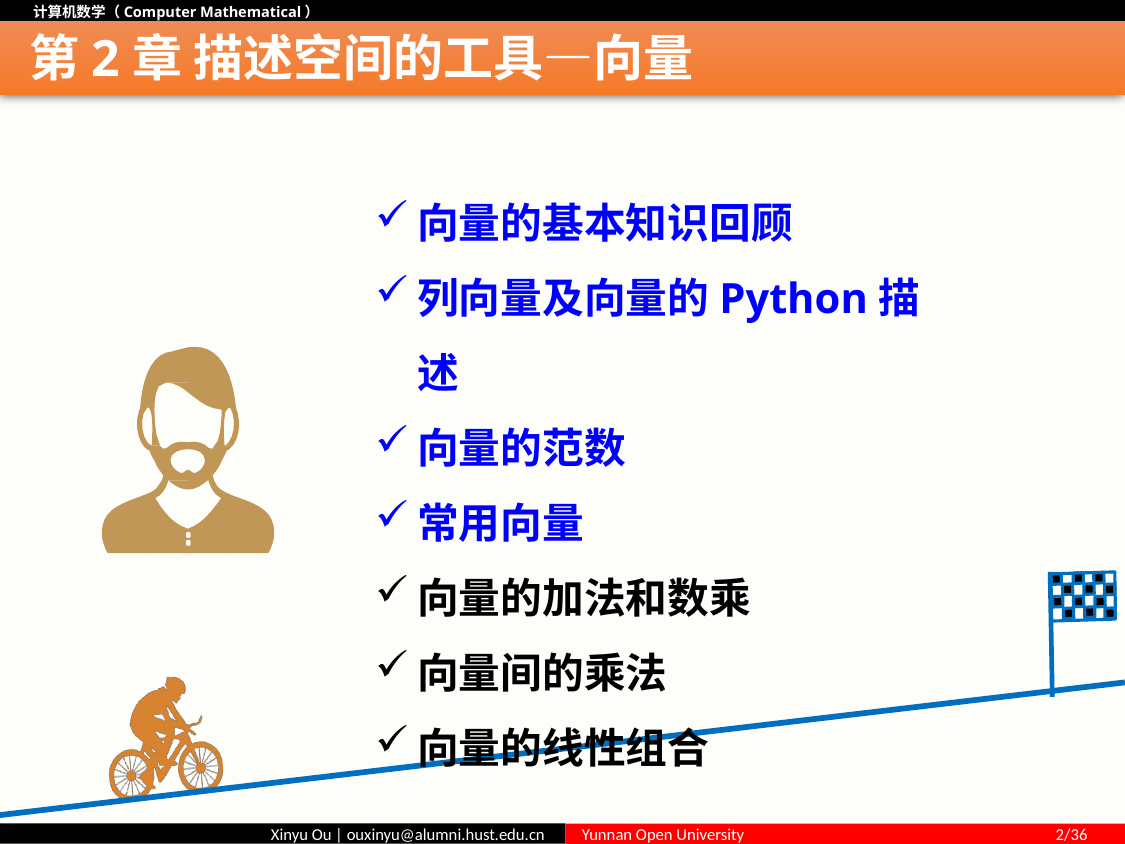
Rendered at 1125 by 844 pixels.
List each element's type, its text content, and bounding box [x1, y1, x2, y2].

picture [101, 671, 225, 800]
list 向量的基本知识回顾 列向量及向量的Python描述 向量的范数 常用向量 向量的加法和数乘 向量间的乘法 向量的线性组合 [375, 172, 957, 694]
picture [127, 792, 225, 804]
title 第2章 描述空间的工具—向量 [0, 26, 1125, 88]
